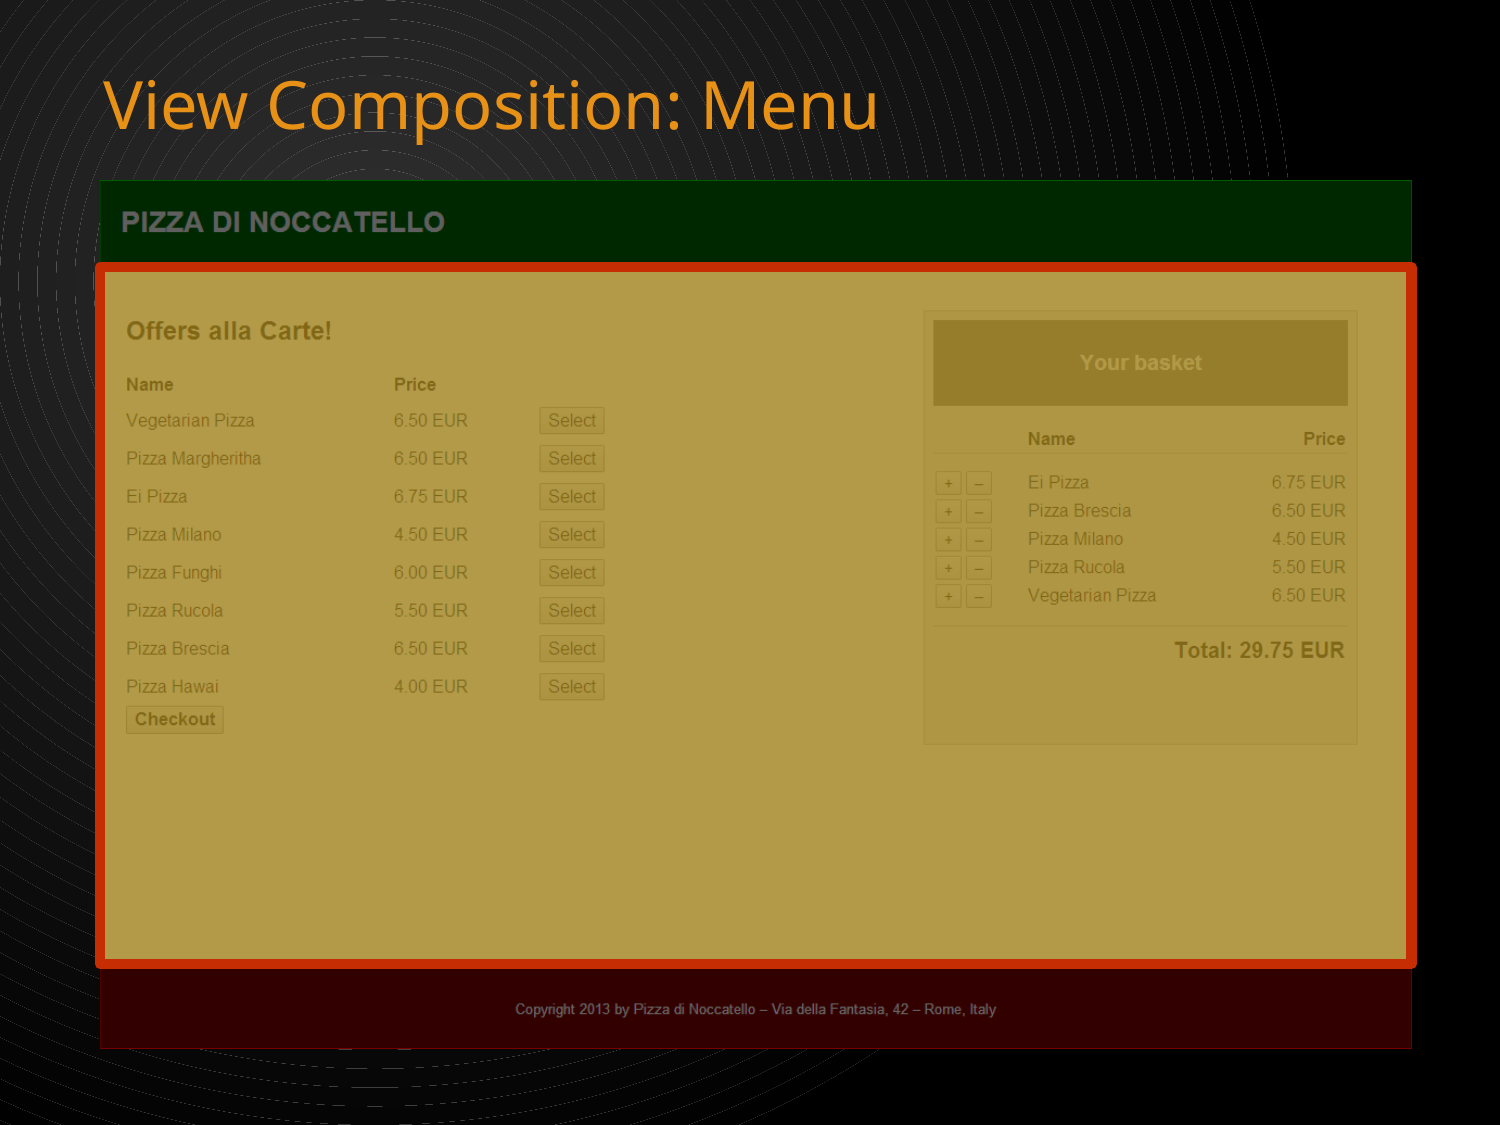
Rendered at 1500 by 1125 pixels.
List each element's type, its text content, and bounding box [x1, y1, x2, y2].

picture [99, 180, 1412, 1049]
title View Composition: Menu [88, 54, 1258, 152]
